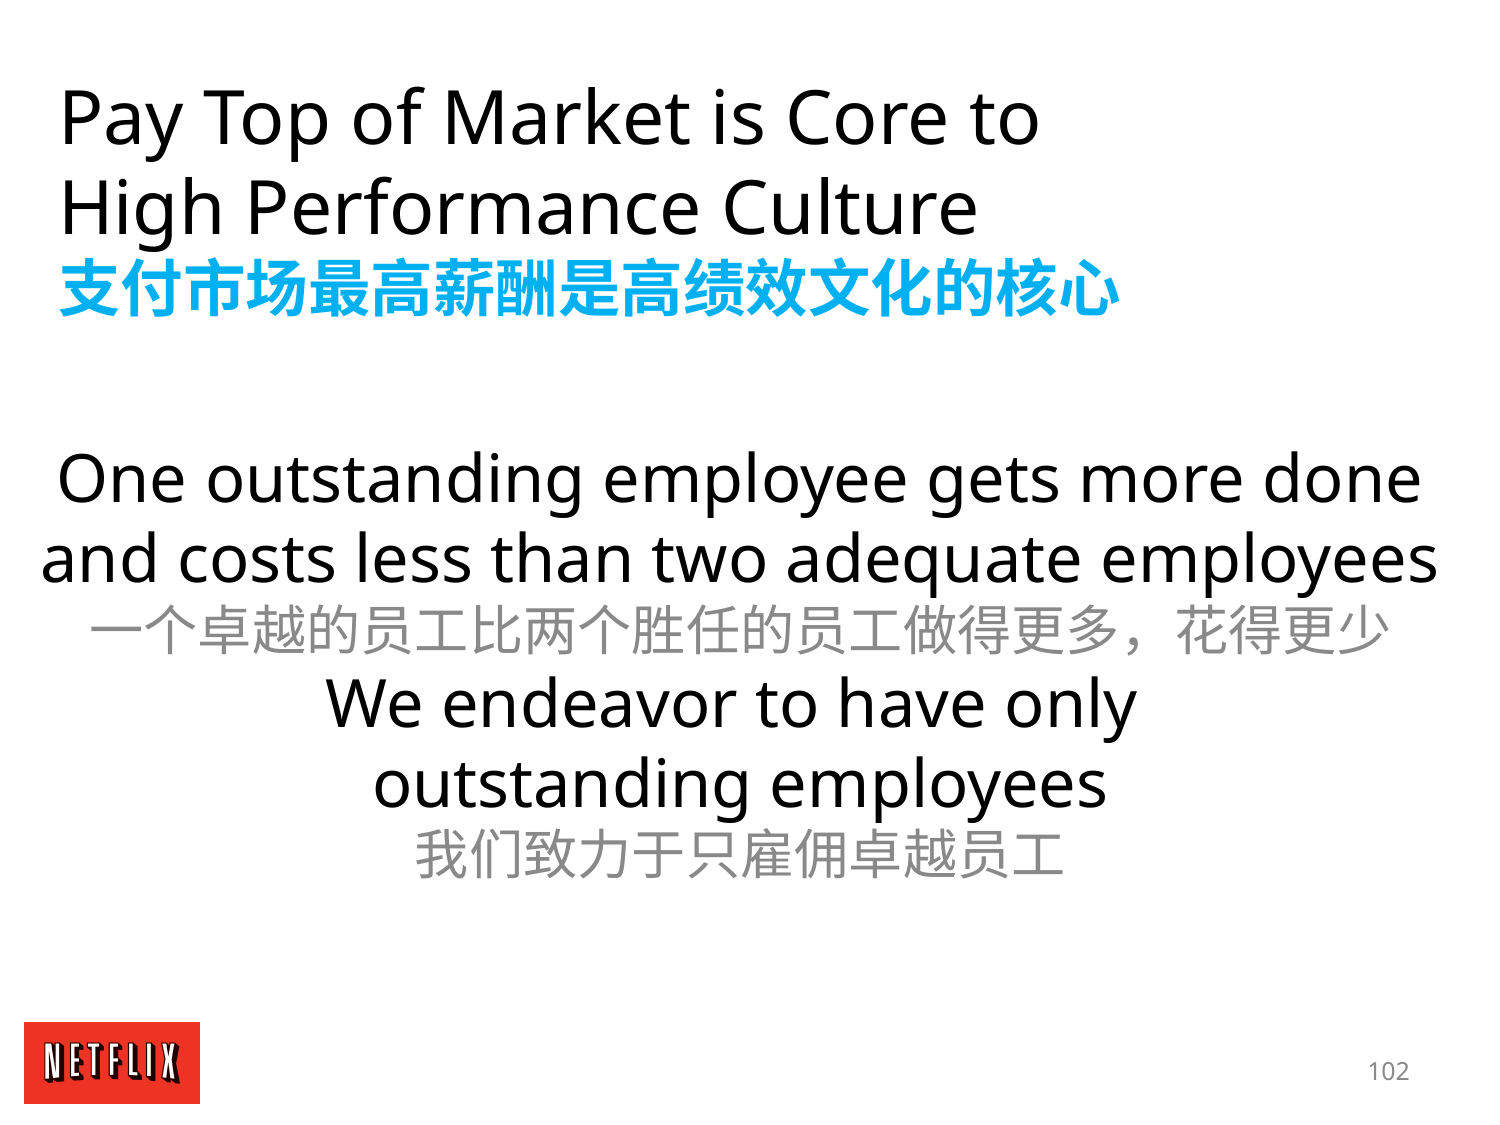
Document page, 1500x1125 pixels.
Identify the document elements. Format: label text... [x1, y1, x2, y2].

slide_number 102 [1074, 1042, 1425, 1103]
picture [24, 1022, 200, 1104]
subtitle One outstanding employee gets more done and costs less than two adequate employees 一个卓越的员工比两个胜任的员工做得更多，花得更少 We endeavor to have only outstanding employees 我们致力于只雇佣卓越员工 [0, 428, 1482, 1002]
title Pay Top of Market is Core to High Performance Culture 支付市场最高薪酬是高绩效文化的核心 [43, 38, 1457, 356]
